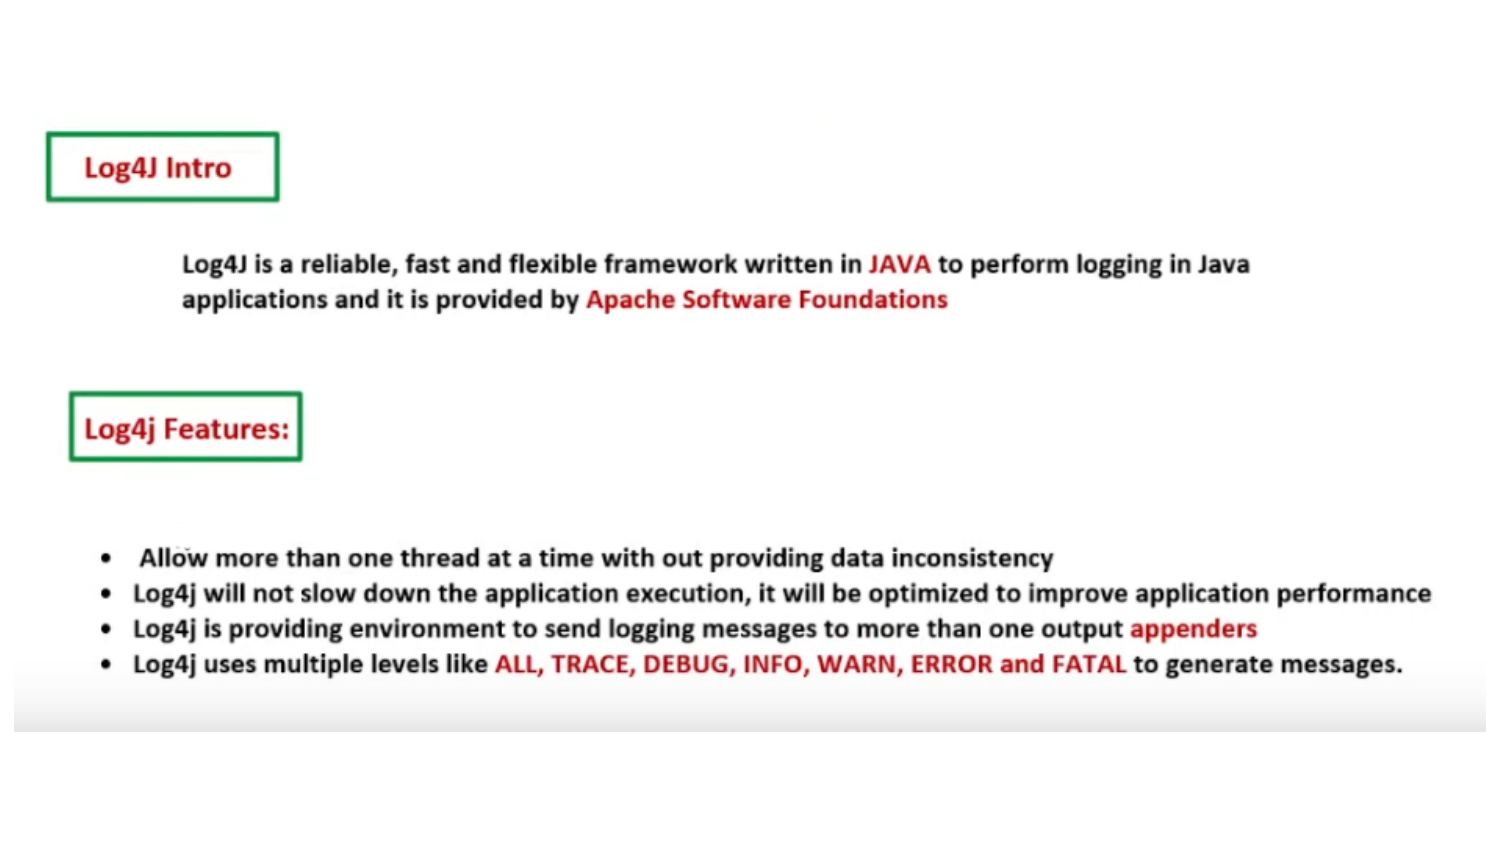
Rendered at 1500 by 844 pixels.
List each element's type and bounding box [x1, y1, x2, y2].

picture [14, 111, 1486, 733]
